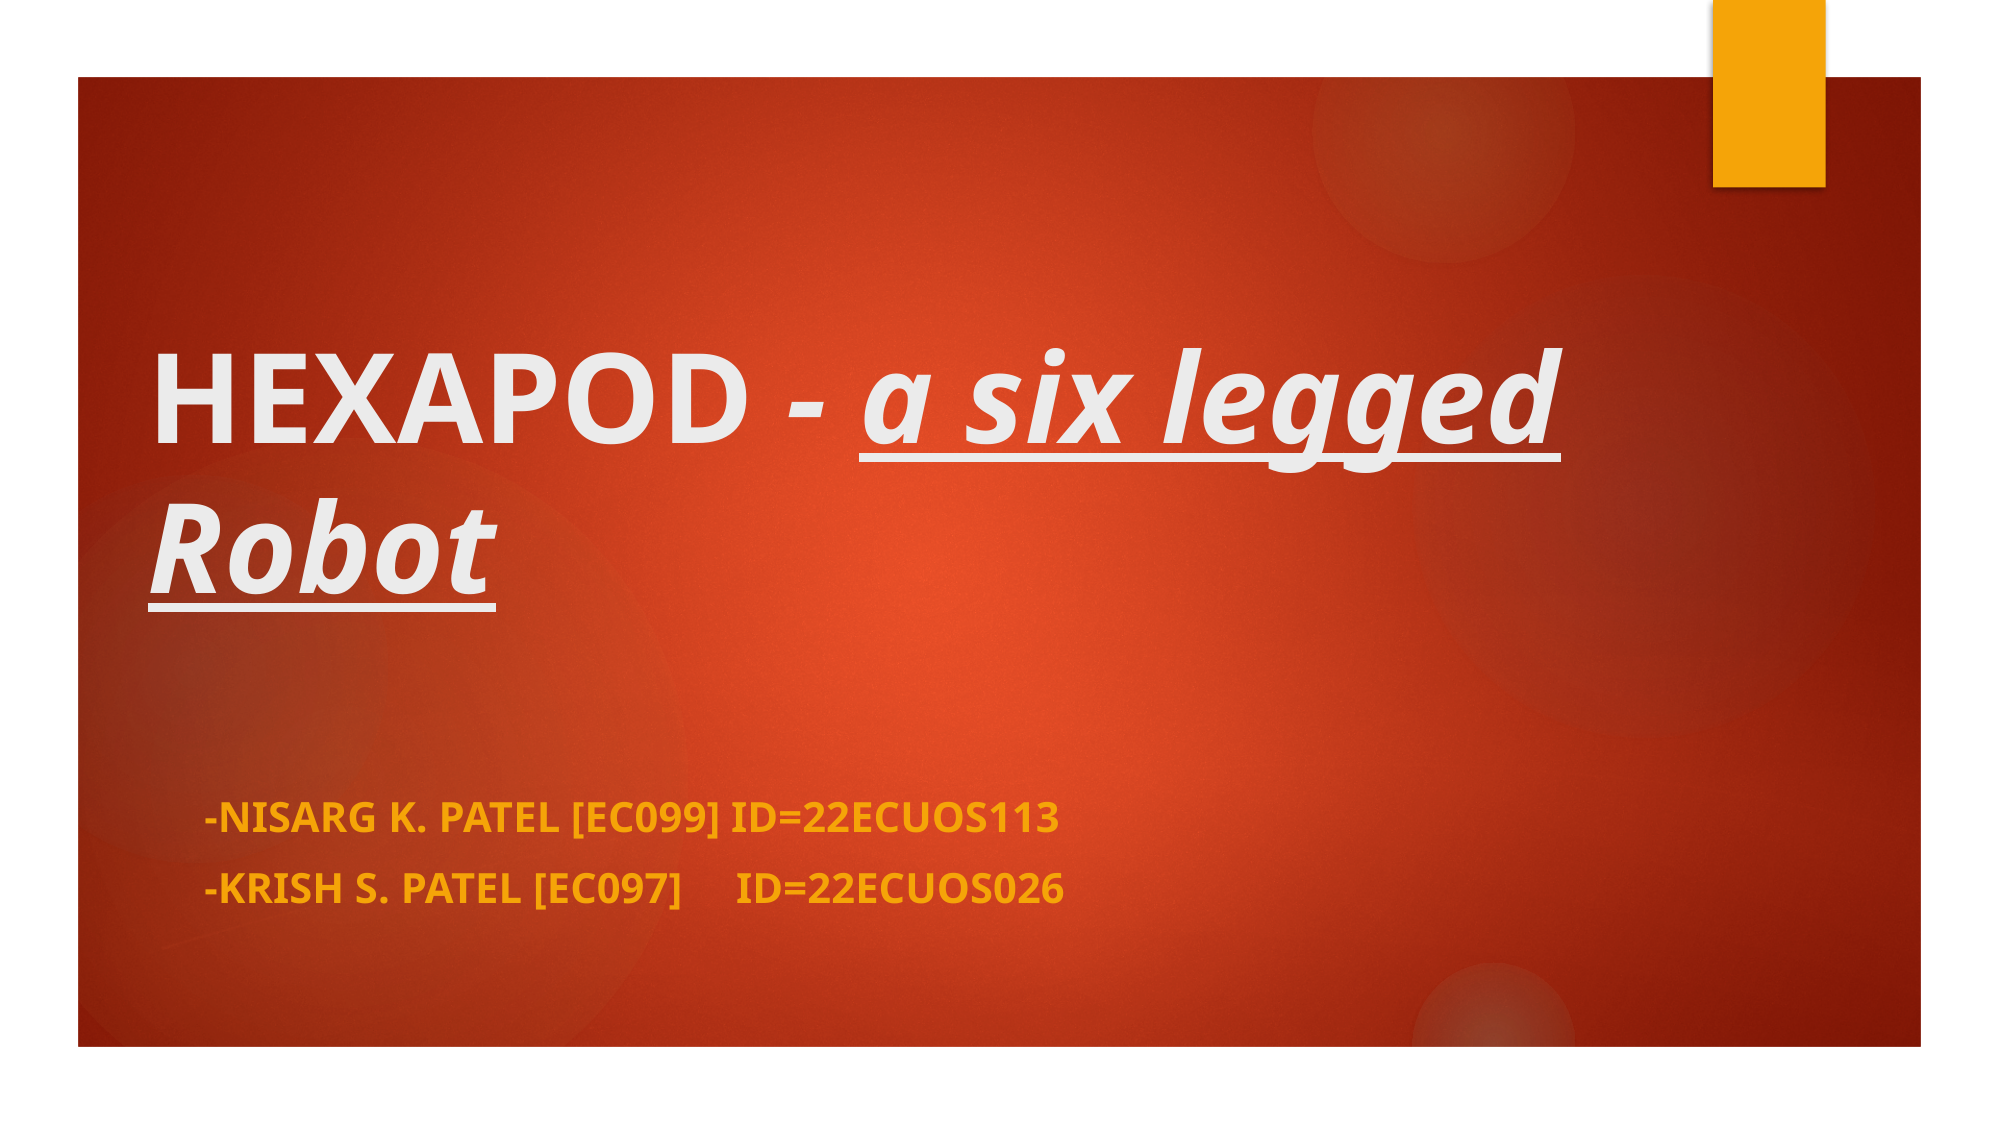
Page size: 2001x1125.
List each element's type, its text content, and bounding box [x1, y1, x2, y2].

title HEXAPOD - a six legged Robot [132, 248, 1639, 688]
subtitle -Nisarg K. Patel [EC099] id=22ecuos113 -Krish S. Patel [EC097] id=22ecuos026 [189, 783, 1638, 925]
